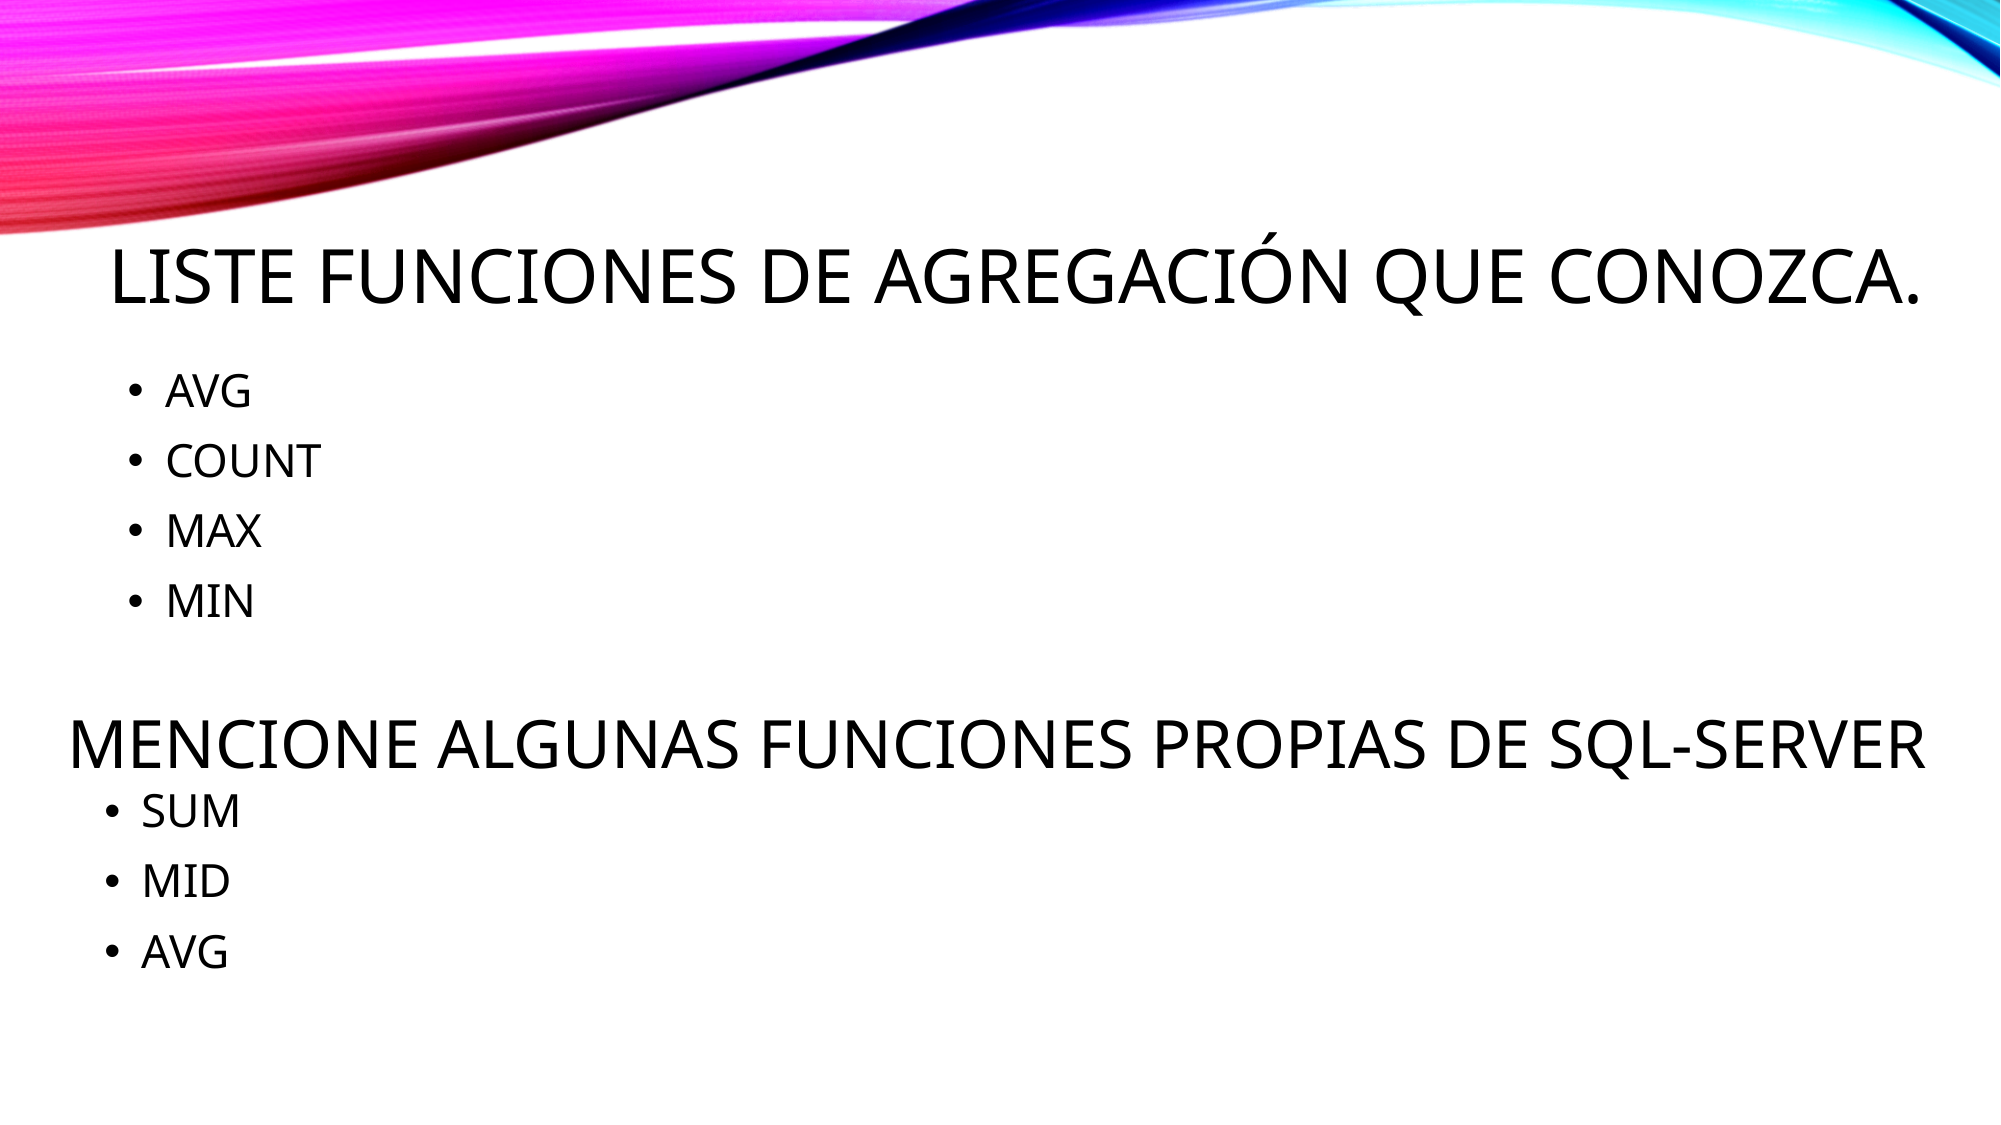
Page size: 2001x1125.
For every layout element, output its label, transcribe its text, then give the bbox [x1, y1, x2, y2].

text_box SUM MID AVG [89, 780, 1865, 1116]
picture [0, 0, 2000, 237]
picture [1910, 0, 2000, 45]
title Liste funciones de agregación que conozca. [0, 173, 1940, 386]
list AVG COUNT MAX MIN [112, 360, 1888, 694]
picture [1890, 0, 2000, 75]
text_box MENCIONE ALGUNAS FUNCIONES PROPIAS DE SQL-SERVER [52, 694, 2000, 790]
